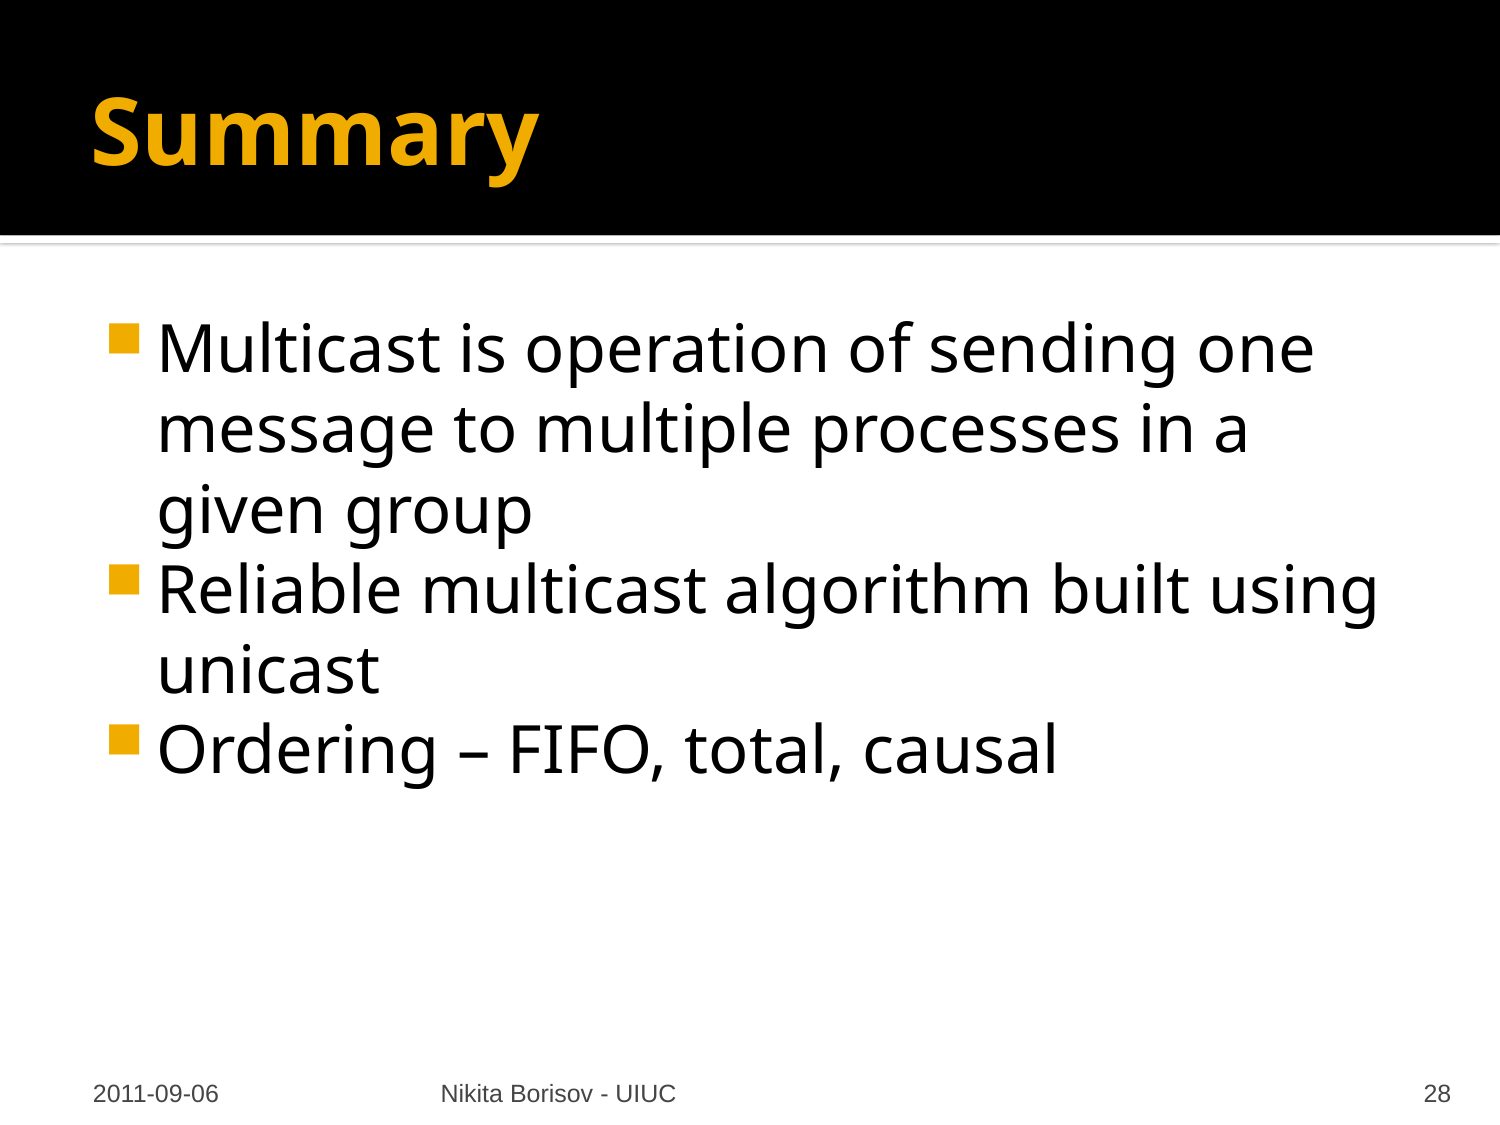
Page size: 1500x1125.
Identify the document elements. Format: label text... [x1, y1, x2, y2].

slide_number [75, 1062, 425, 1108]
slide_number 28 [1345, 1062, 1467, 1108]
title Summary [75, 25, 1425, 231]
list Multicast is operation of sending one message to multiple processes in a given group Reliable multicast algorithm built using unicast Ordering – FIFO, total, causal [75, 291, 1425, 1050]
footer Nikita Borisov - UIUC [433, 1062, 1337, 1108]
